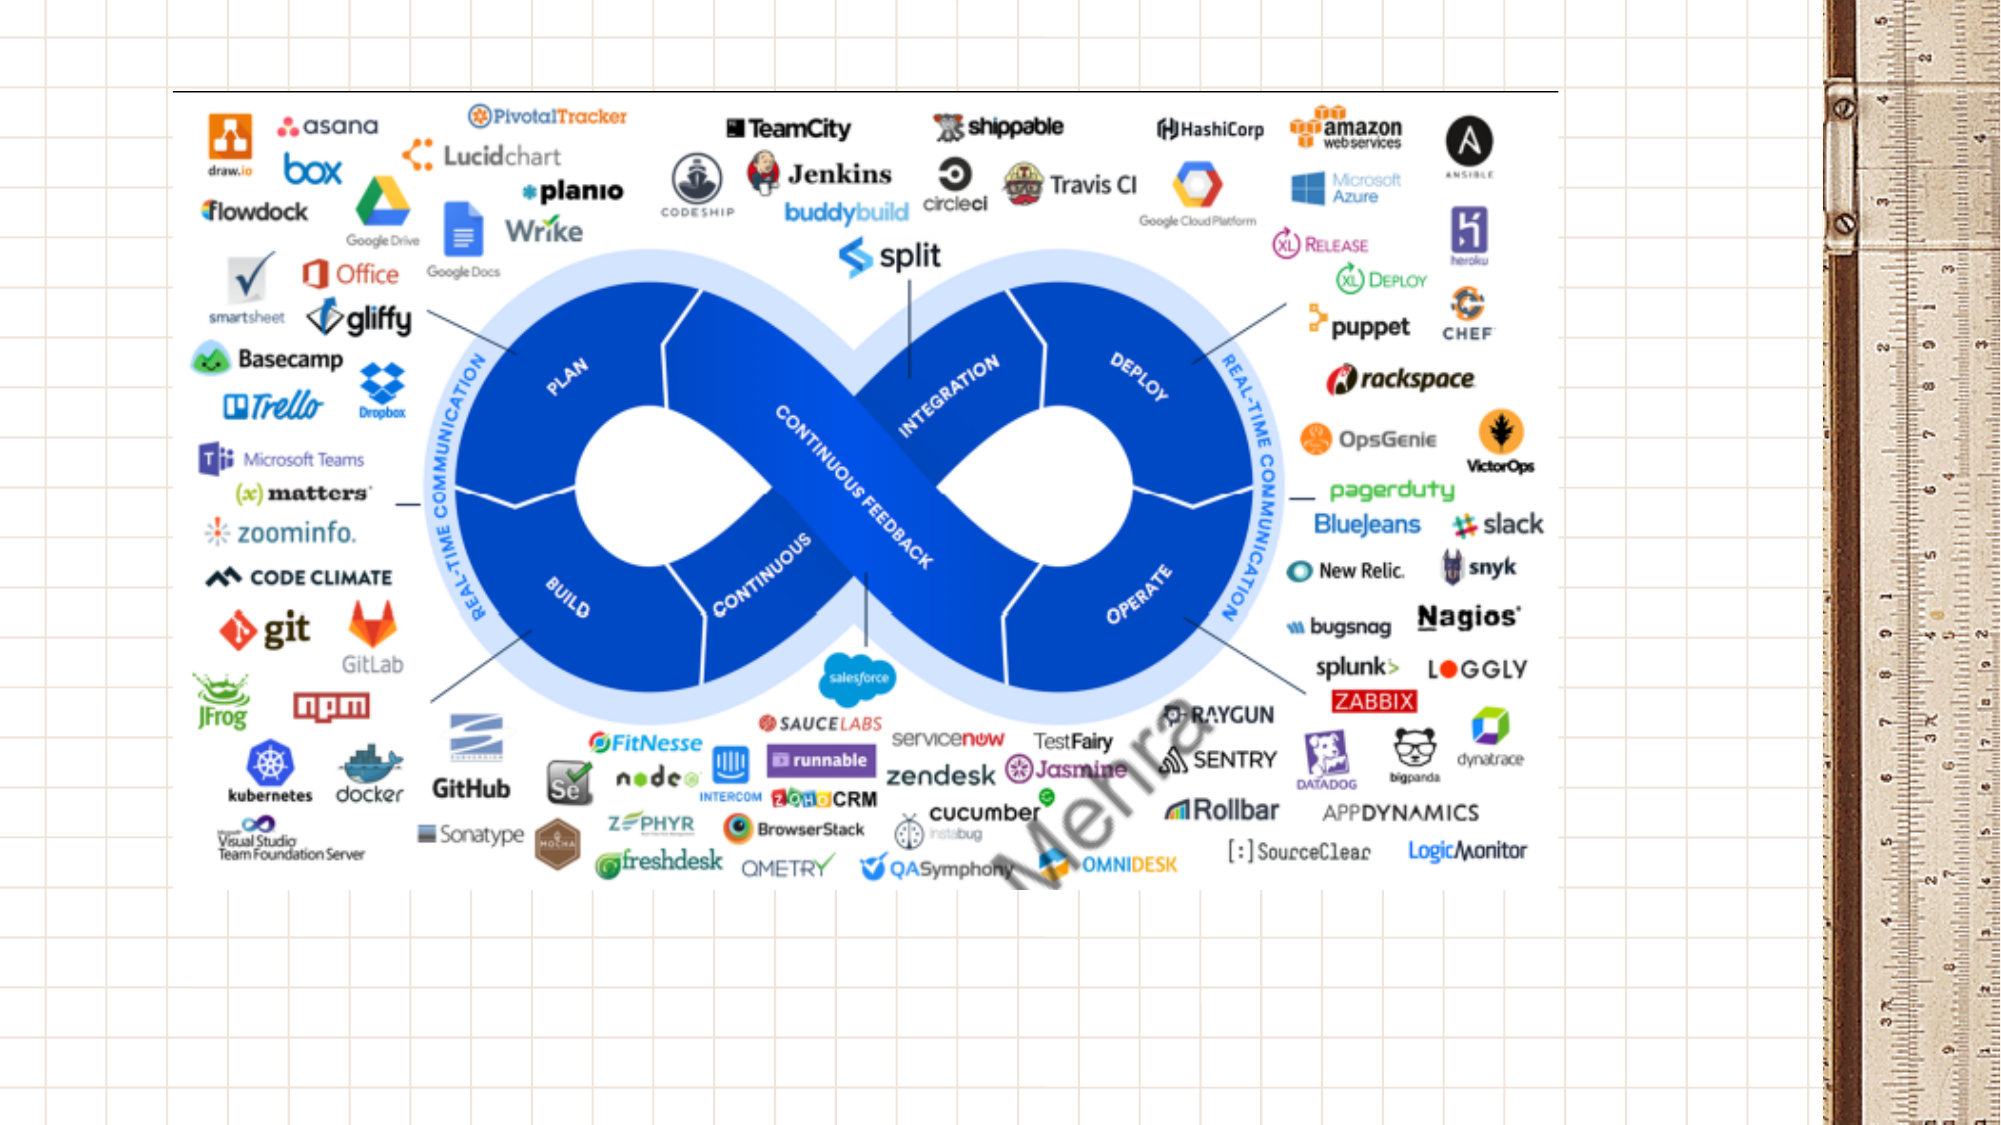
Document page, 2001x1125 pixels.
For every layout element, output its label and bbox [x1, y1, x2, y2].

picture [1823, 0, 2000, 1125]
picture [172, 91, 1559, 890]
